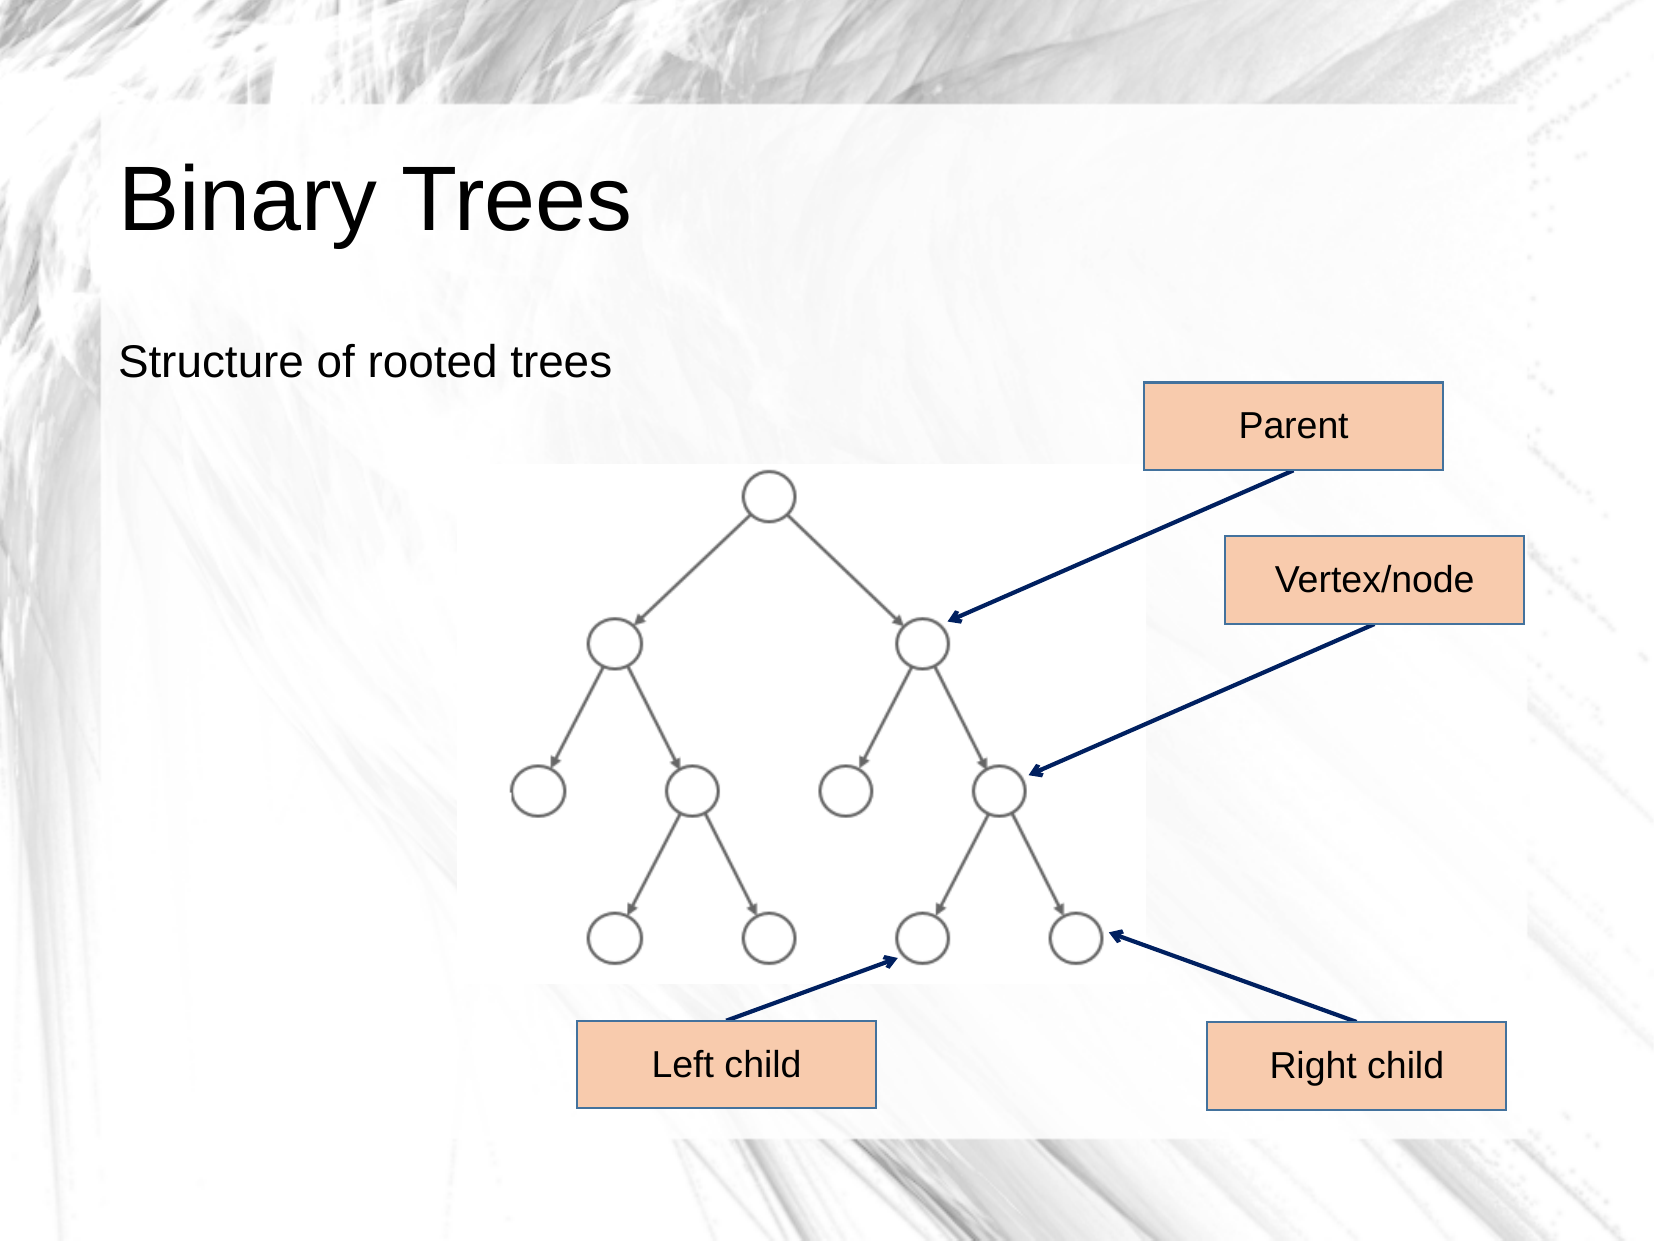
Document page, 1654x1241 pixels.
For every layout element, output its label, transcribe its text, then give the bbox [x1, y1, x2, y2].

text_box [726, 958, 898, 1021]
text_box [947, 470, 1294, 622]
text_box Left child [576, 1020, 876, 1109]
text_box Right child [1207, 1021, 1506, 1110]
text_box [1108, 932, 1357, 1022]
text_box Parent [1144, 382, 1443, 471]
picture [0, 0, 1654, 1241]
text_box Vertex/node [1225, 536, 1524, 624]
list Structure of rooted trees [118, 319, 1571, 1109]
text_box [1028, 624, 1375, 776]
title Binary Trees [118, 93, 1506, 299]
